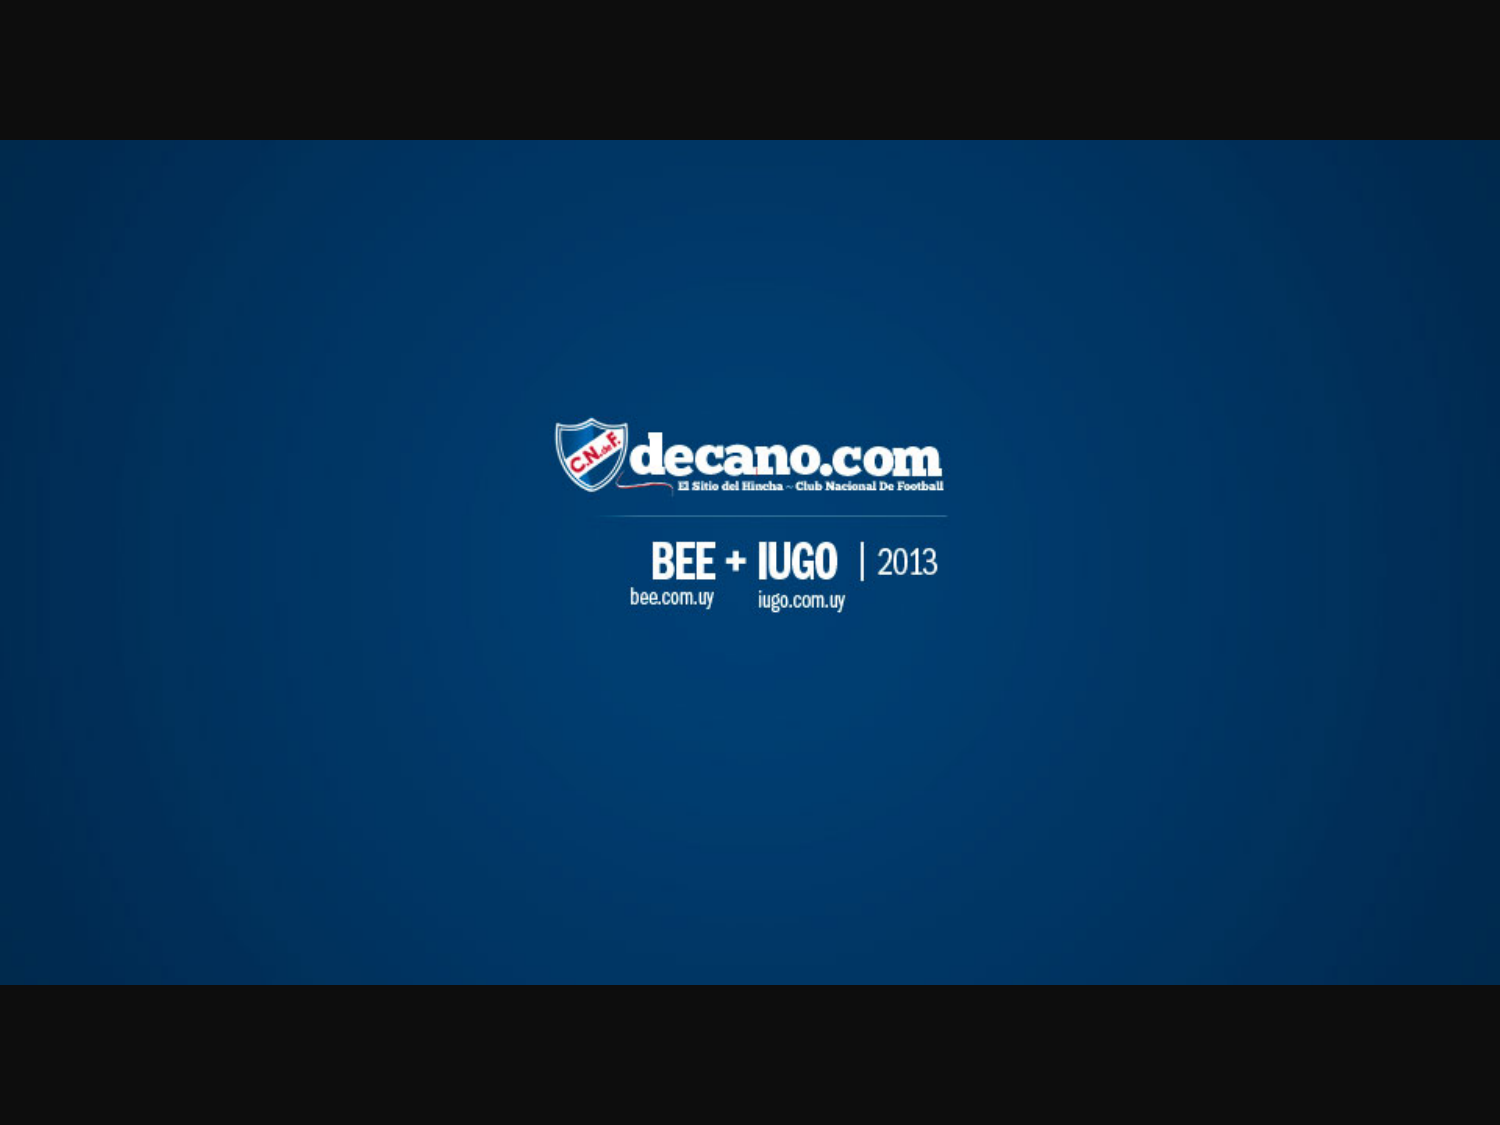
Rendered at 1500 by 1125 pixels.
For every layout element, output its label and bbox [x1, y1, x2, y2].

picture [0, 140, 1500, 985]
